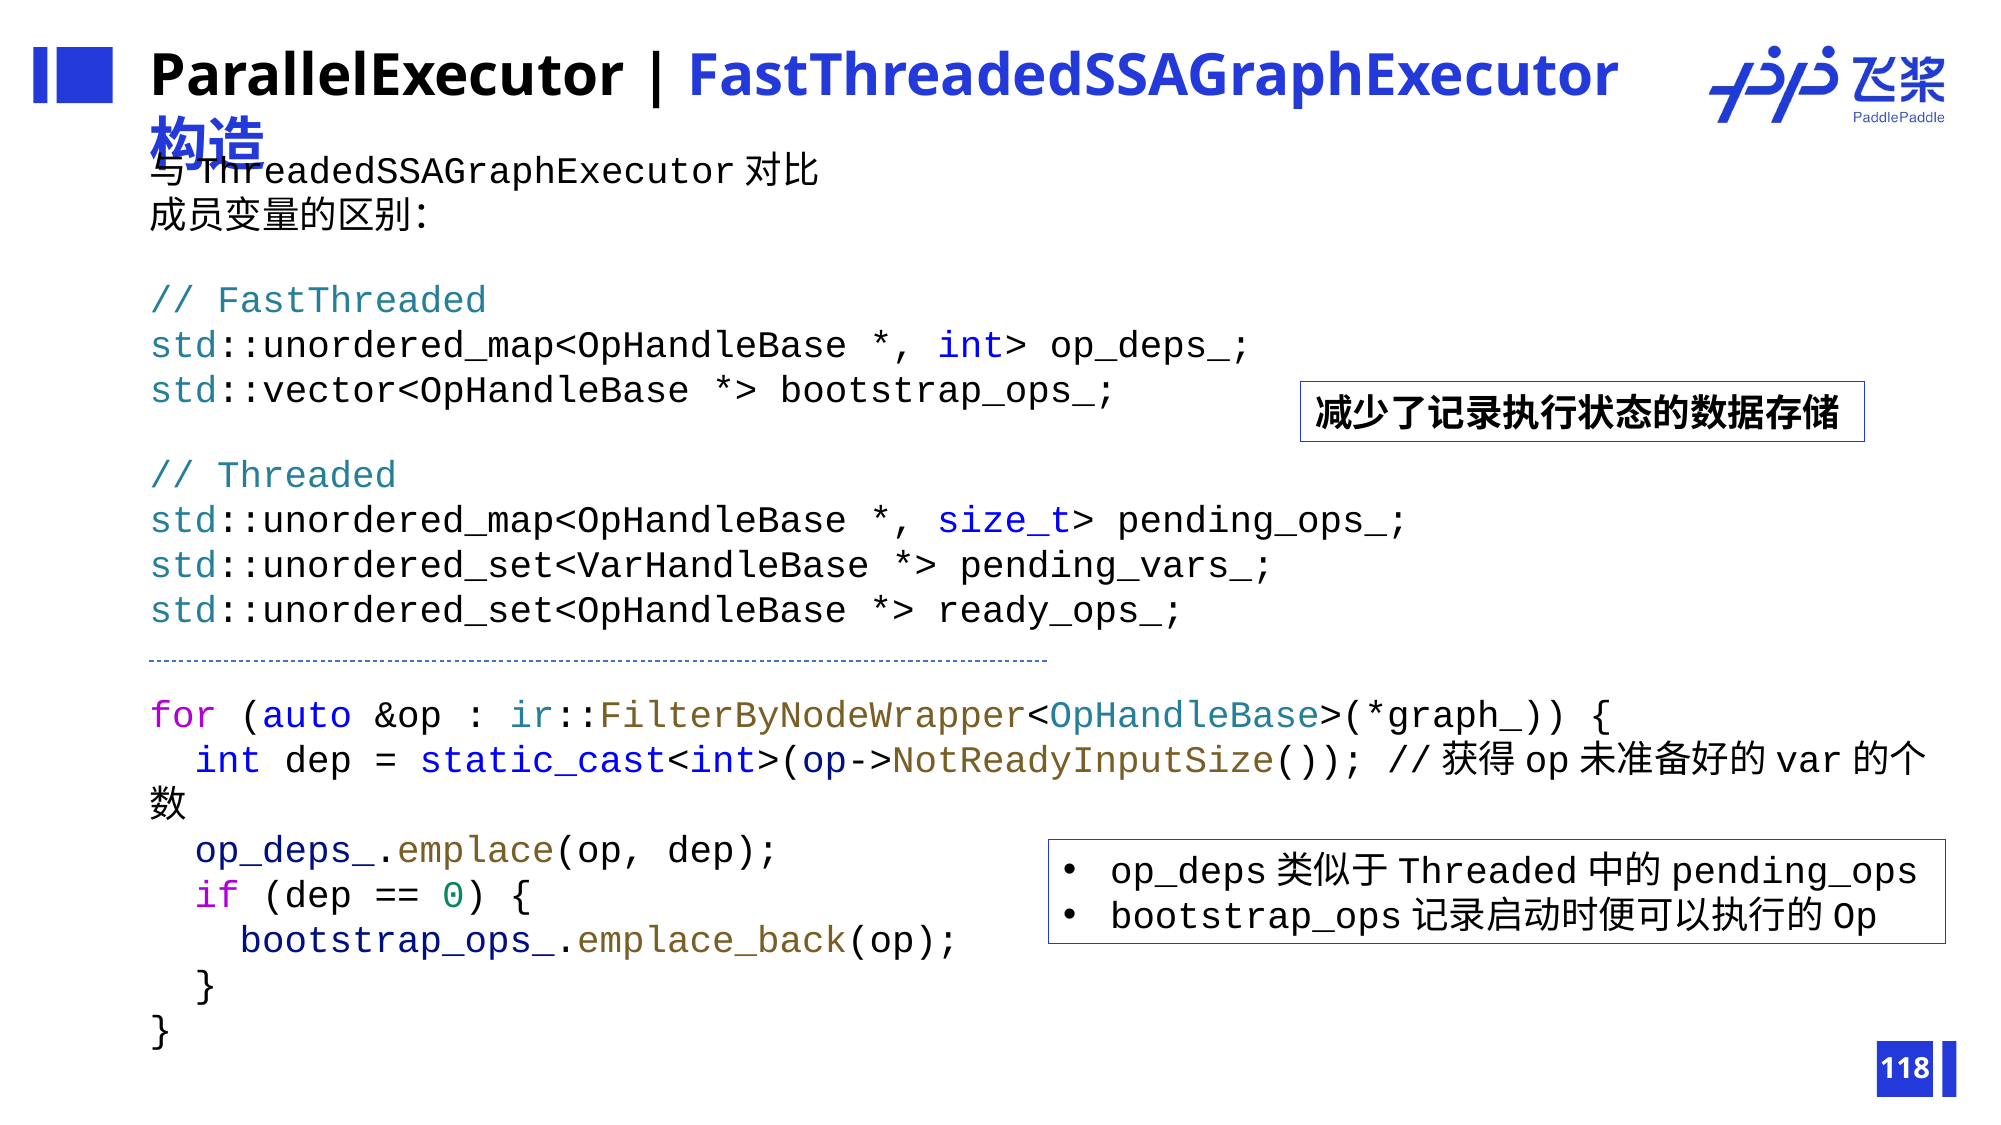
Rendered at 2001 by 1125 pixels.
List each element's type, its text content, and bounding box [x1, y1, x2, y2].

slide_number 118 [1864, 1058, 1946, 1099]
text_box 与ThreadedSSAGraphExecutor对比 成员变量的区别： [134, 138, 1058, 244]
text_box 减少了记录执行状态的数据存储 [1300, 381, 1865, 442]
text_box ParallelExecutor | FastThreadedSSAGraphExecutor构造 [134, 29, 1645, 185]
text_box // FastThreaded std::unordered_map<OpHandleBase *, int> op_deps_; std::vector<OpHandleBase *> bootstrap_ops_; [134, 267, 1345, 418]
text_box for (auto &op : ir::FilterByNodeWrapper<OpHandleBase>(*graph_)) { int dep = static_cast<int>(op->NotReadyInputSize()); //获得op未准备好的var的个数 op_deps_.emplace(op, dep); if (dep == 0) { bootstrap_ops_.emplace_back(op); } } [134, 682, 1969, 1058]
text_box // Threaded std::unordered_map<OpHandleBase *, size_t> pending_ops_; std::unordered_set<VarHandleBase *> pending_vars_; std::unordered_set<OpHandleBase *> ready_ops_; [134, 442, 1432, 638]
picture [1695, 27, 1961, 144]
text_box op_deps类似于Threaded中的pending_ops bootstrap_ops记录启动时便可以执行的Op [1048, 839, 1946, 944]
